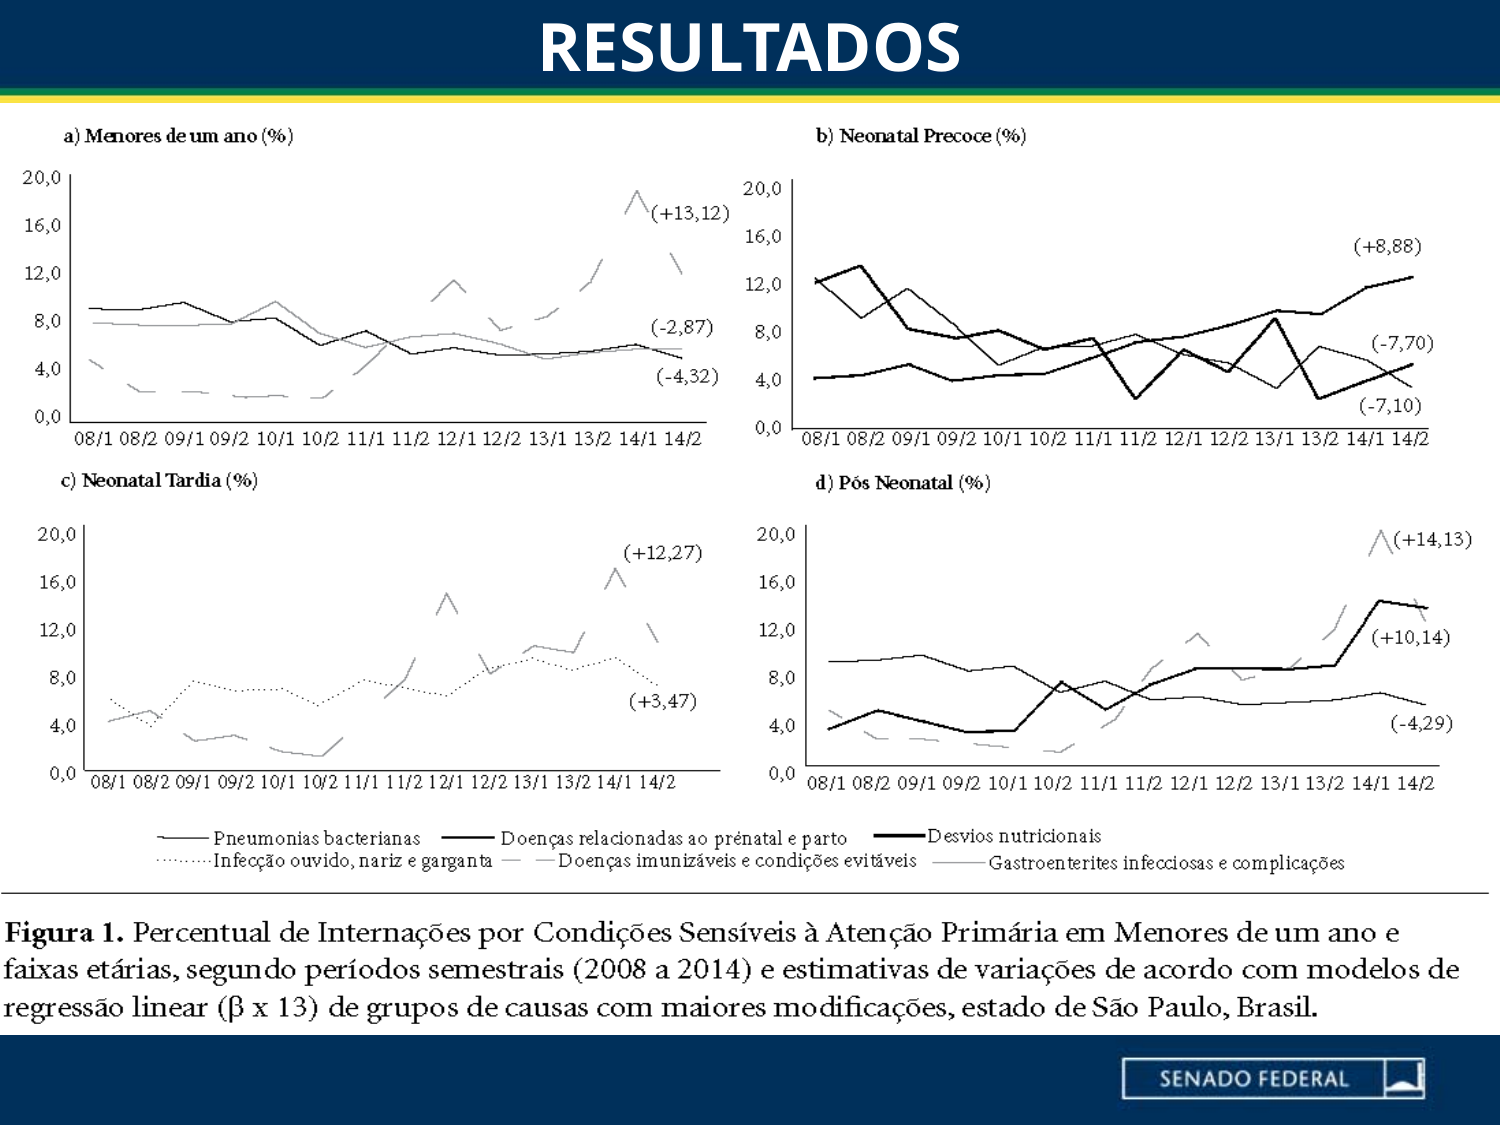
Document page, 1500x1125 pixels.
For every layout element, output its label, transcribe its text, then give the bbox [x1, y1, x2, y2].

picture [0, 1036, 1500, 1125]
title RESULTADOS [0, 0, 1500, 91]
picture [0, 91, 1500, 103]
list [0, 113, 1500, 1036]
